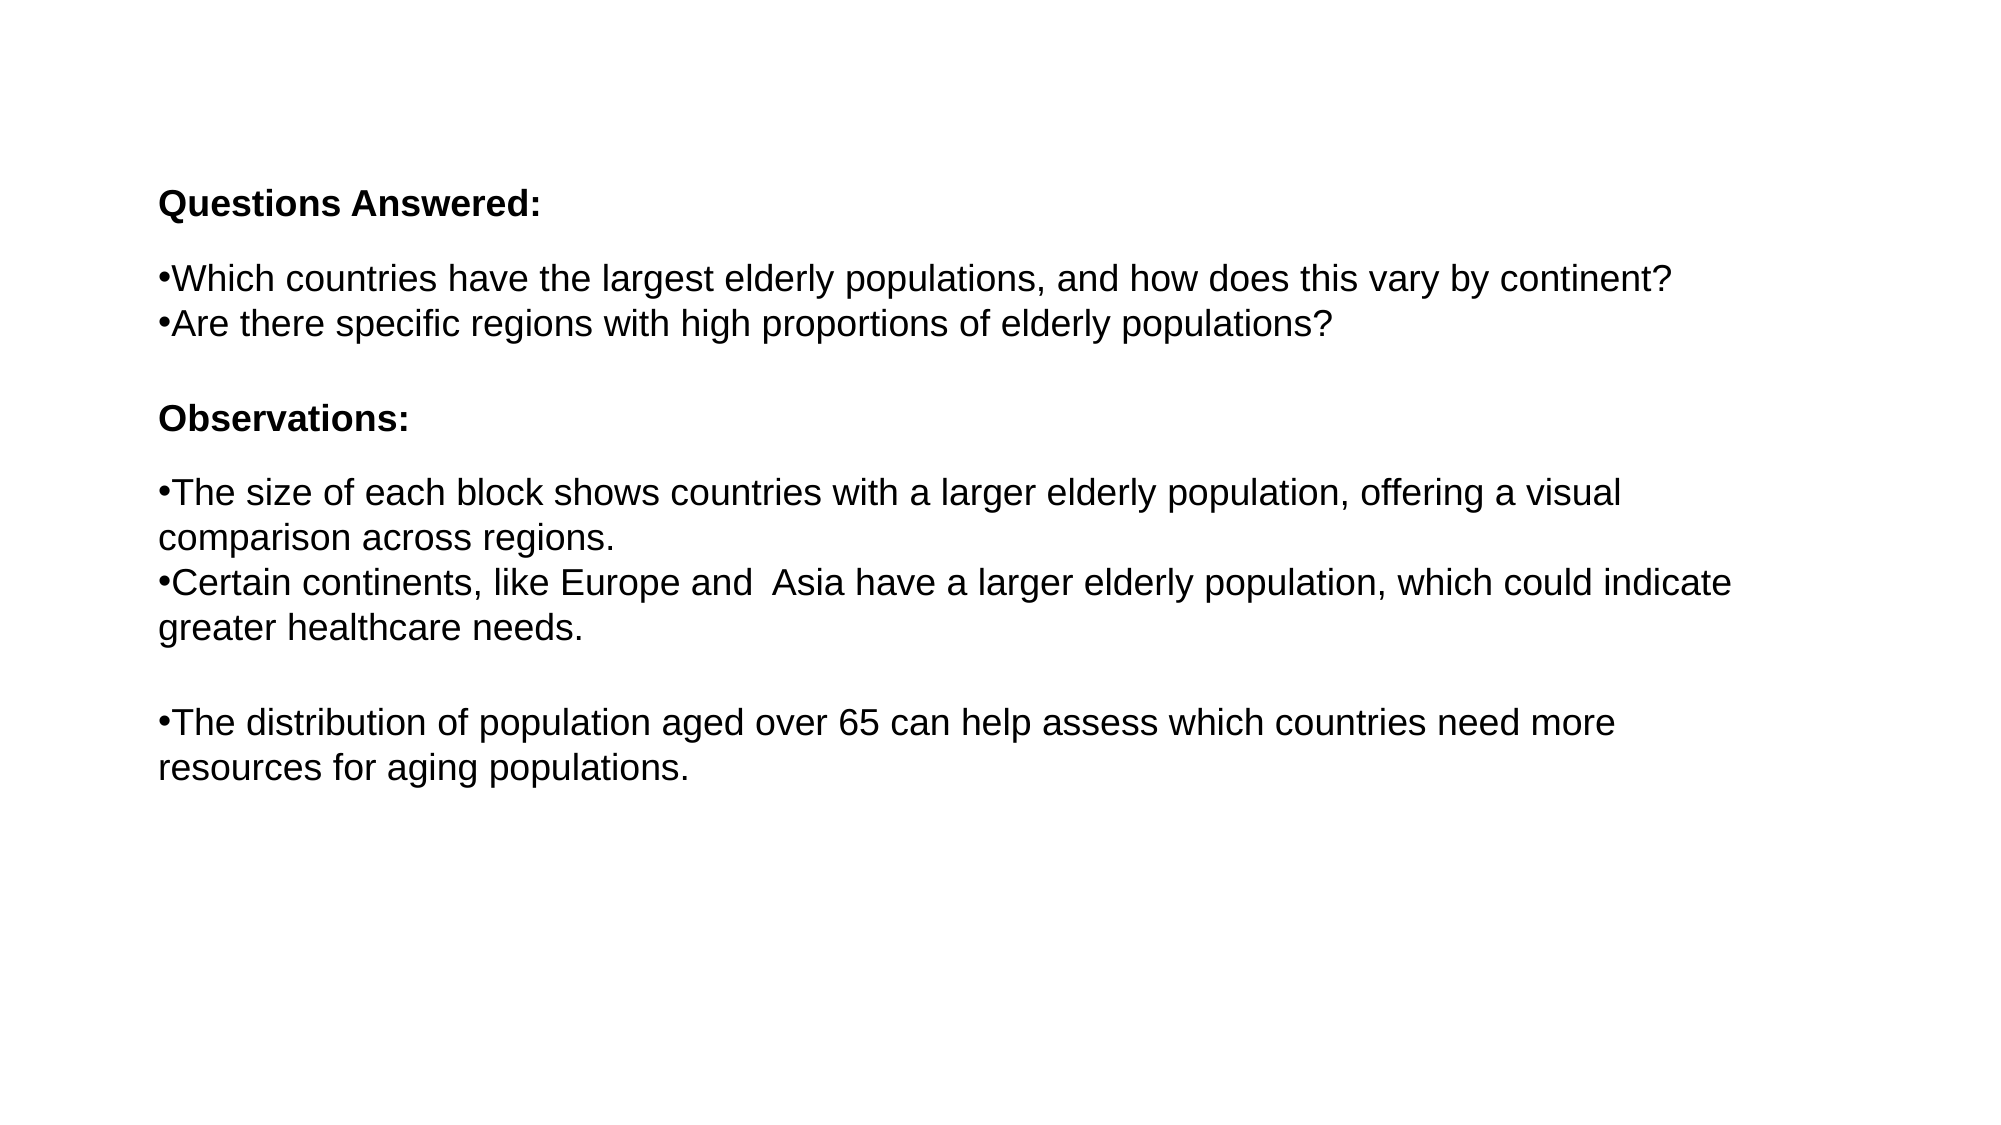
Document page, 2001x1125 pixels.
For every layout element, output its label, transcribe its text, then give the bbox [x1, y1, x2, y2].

text_box Questions Answered: Which countries have the largest elderly populations, and how does this vary by continent? Are there specific regions with high proportions of elderly populations? Observations: The size of each block shows countries with a larger elderly population, offering a visual comparison across regions. Certain continents, like Europe and Asia have a larger elderly population, which could indicate greater healthcare needs. The distribution of population aged over 65 can help assess which countries need more resources for aging populations. [143, 172, 1792, 866]
